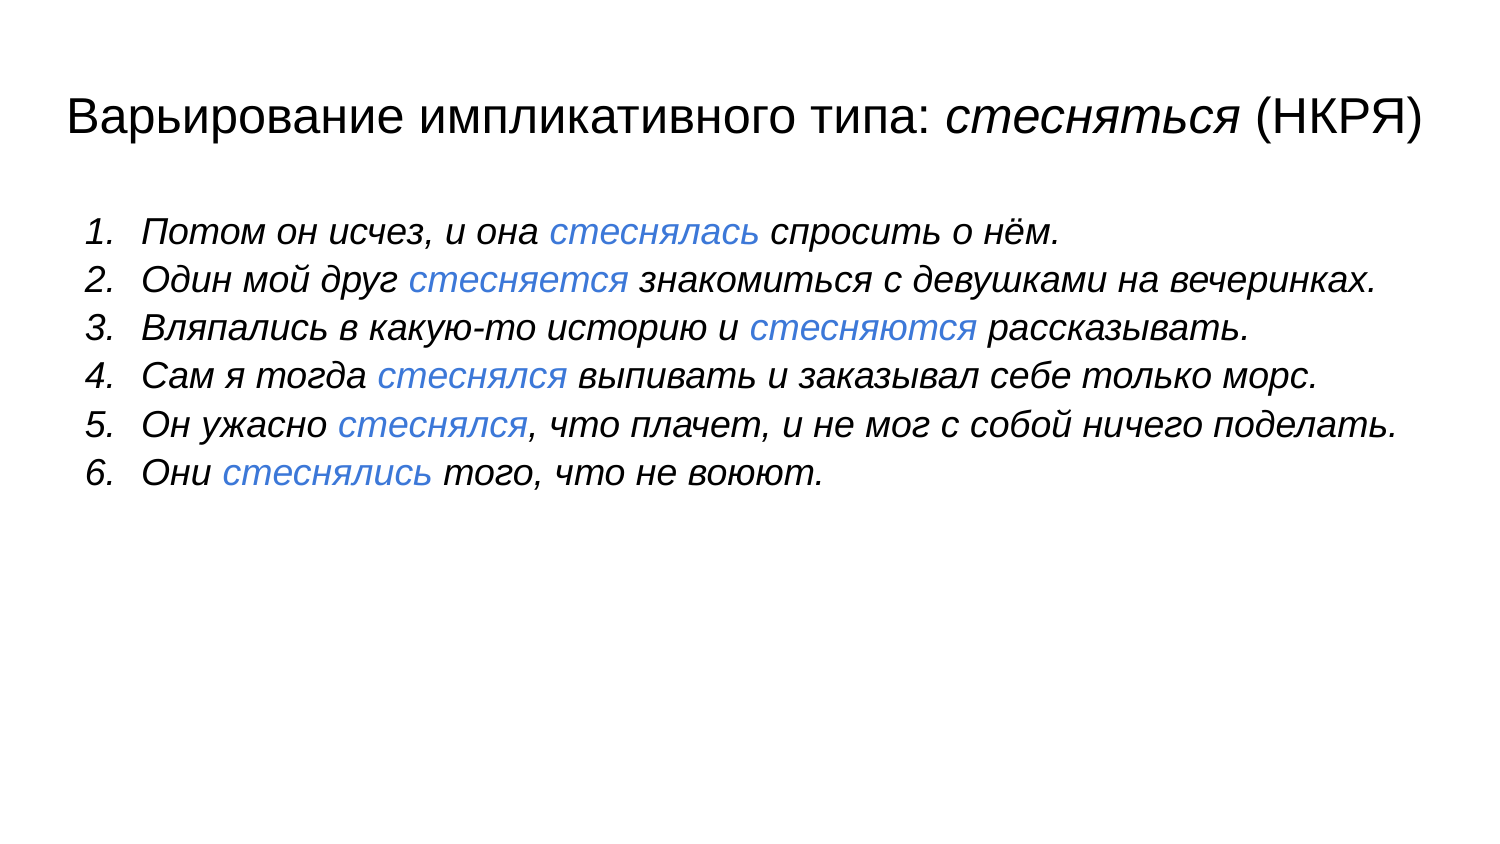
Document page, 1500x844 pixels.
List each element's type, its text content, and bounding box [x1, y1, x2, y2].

title Варьирование импликативного типа: стесняться (НКРЯ) [51, 72, 1449, 167]
list Потом он исчез, и она стеснялась спросить о нём. Один мой друг стесняется знакомиться с девушками на вечеринках. Вляпались в какую-то историю и стесняются рассказывать. Сам я тогда стеснялся выпивать и заказывал себе только морс. Он ужасно стеснялся, что плачет, и не мог с собой ничего поделать. Они стеснялись того, что не воюют. [51, 189, 1449, 750]
